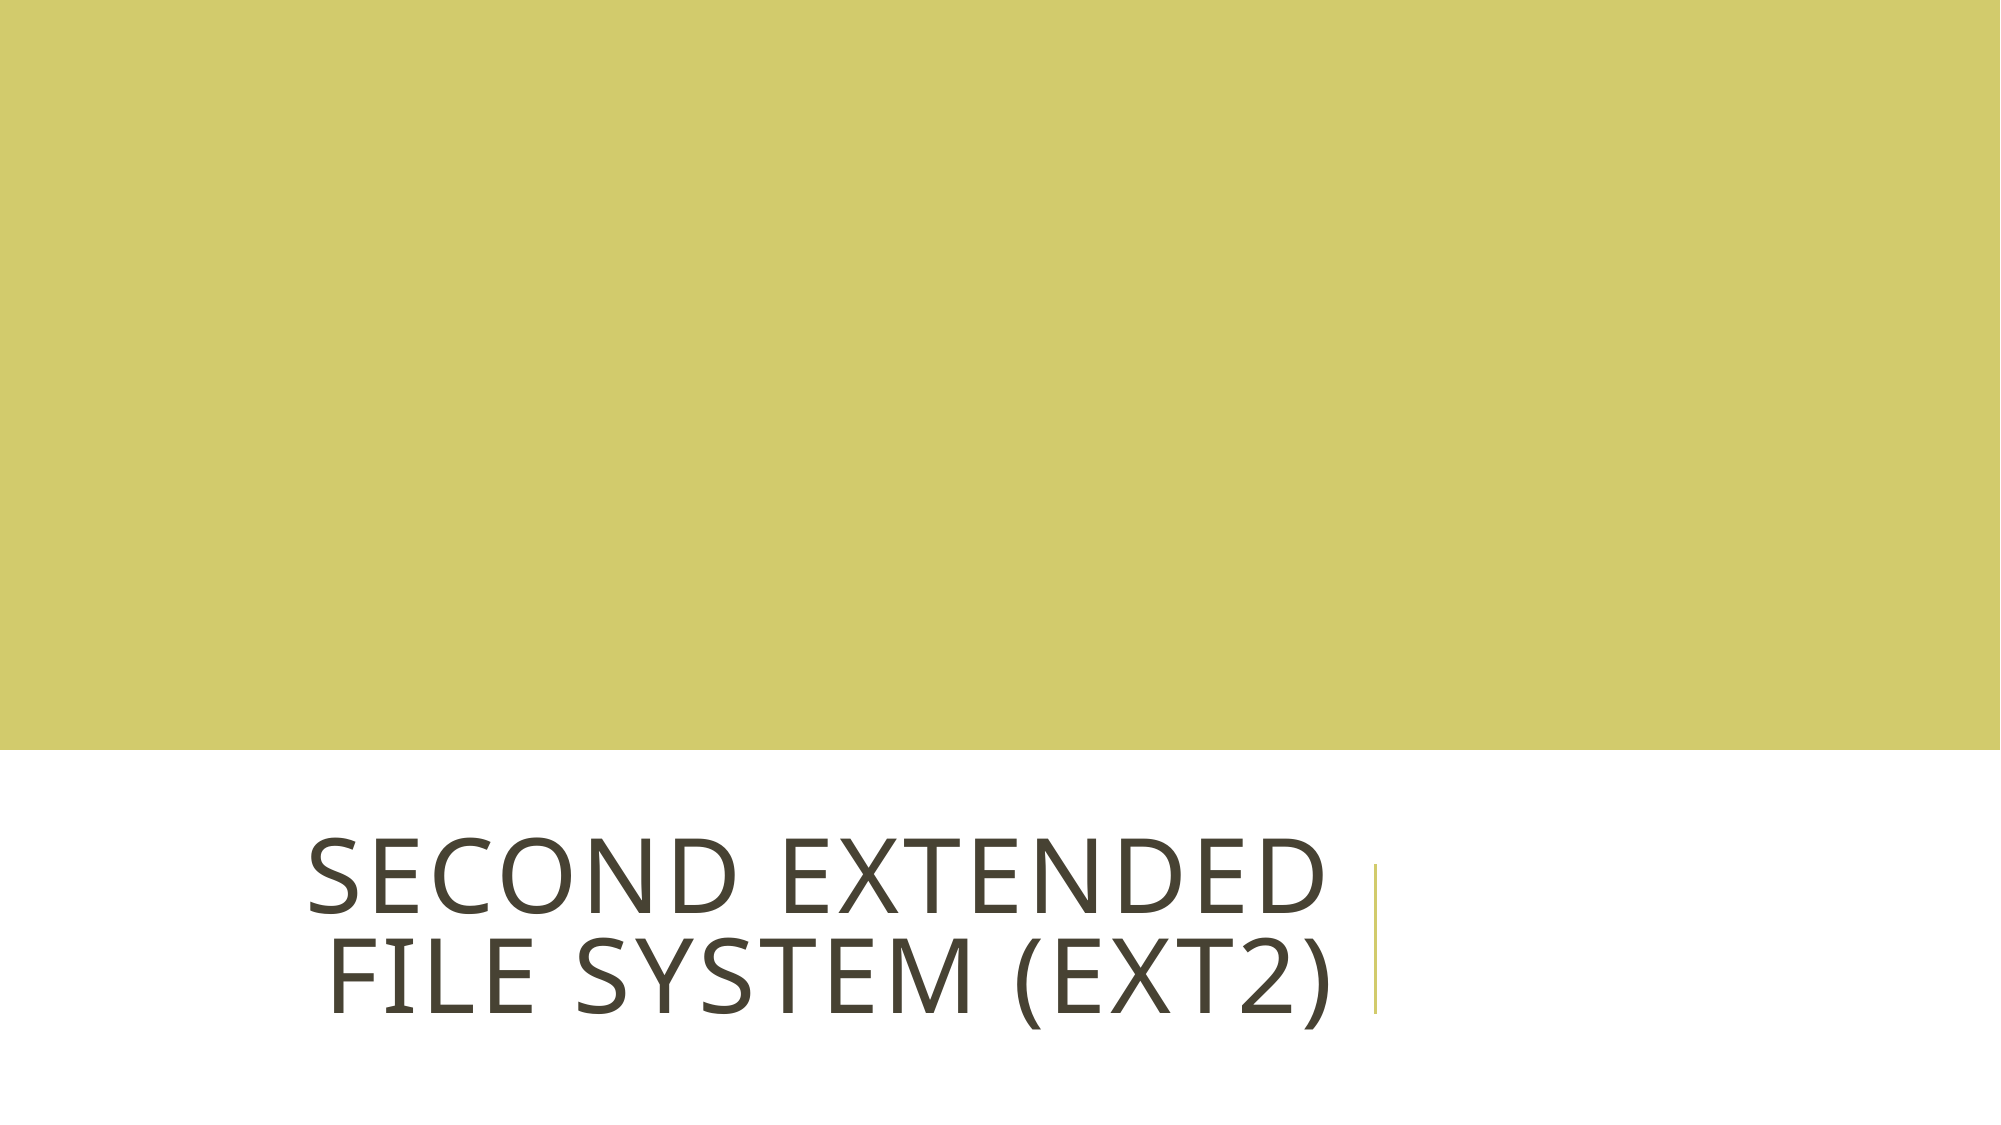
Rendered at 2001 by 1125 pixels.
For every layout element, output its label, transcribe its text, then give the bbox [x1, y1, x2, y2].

title SECOND EXTENDED FILE SYSTEM (EXT2) [75, 813, 1350, 1054]
